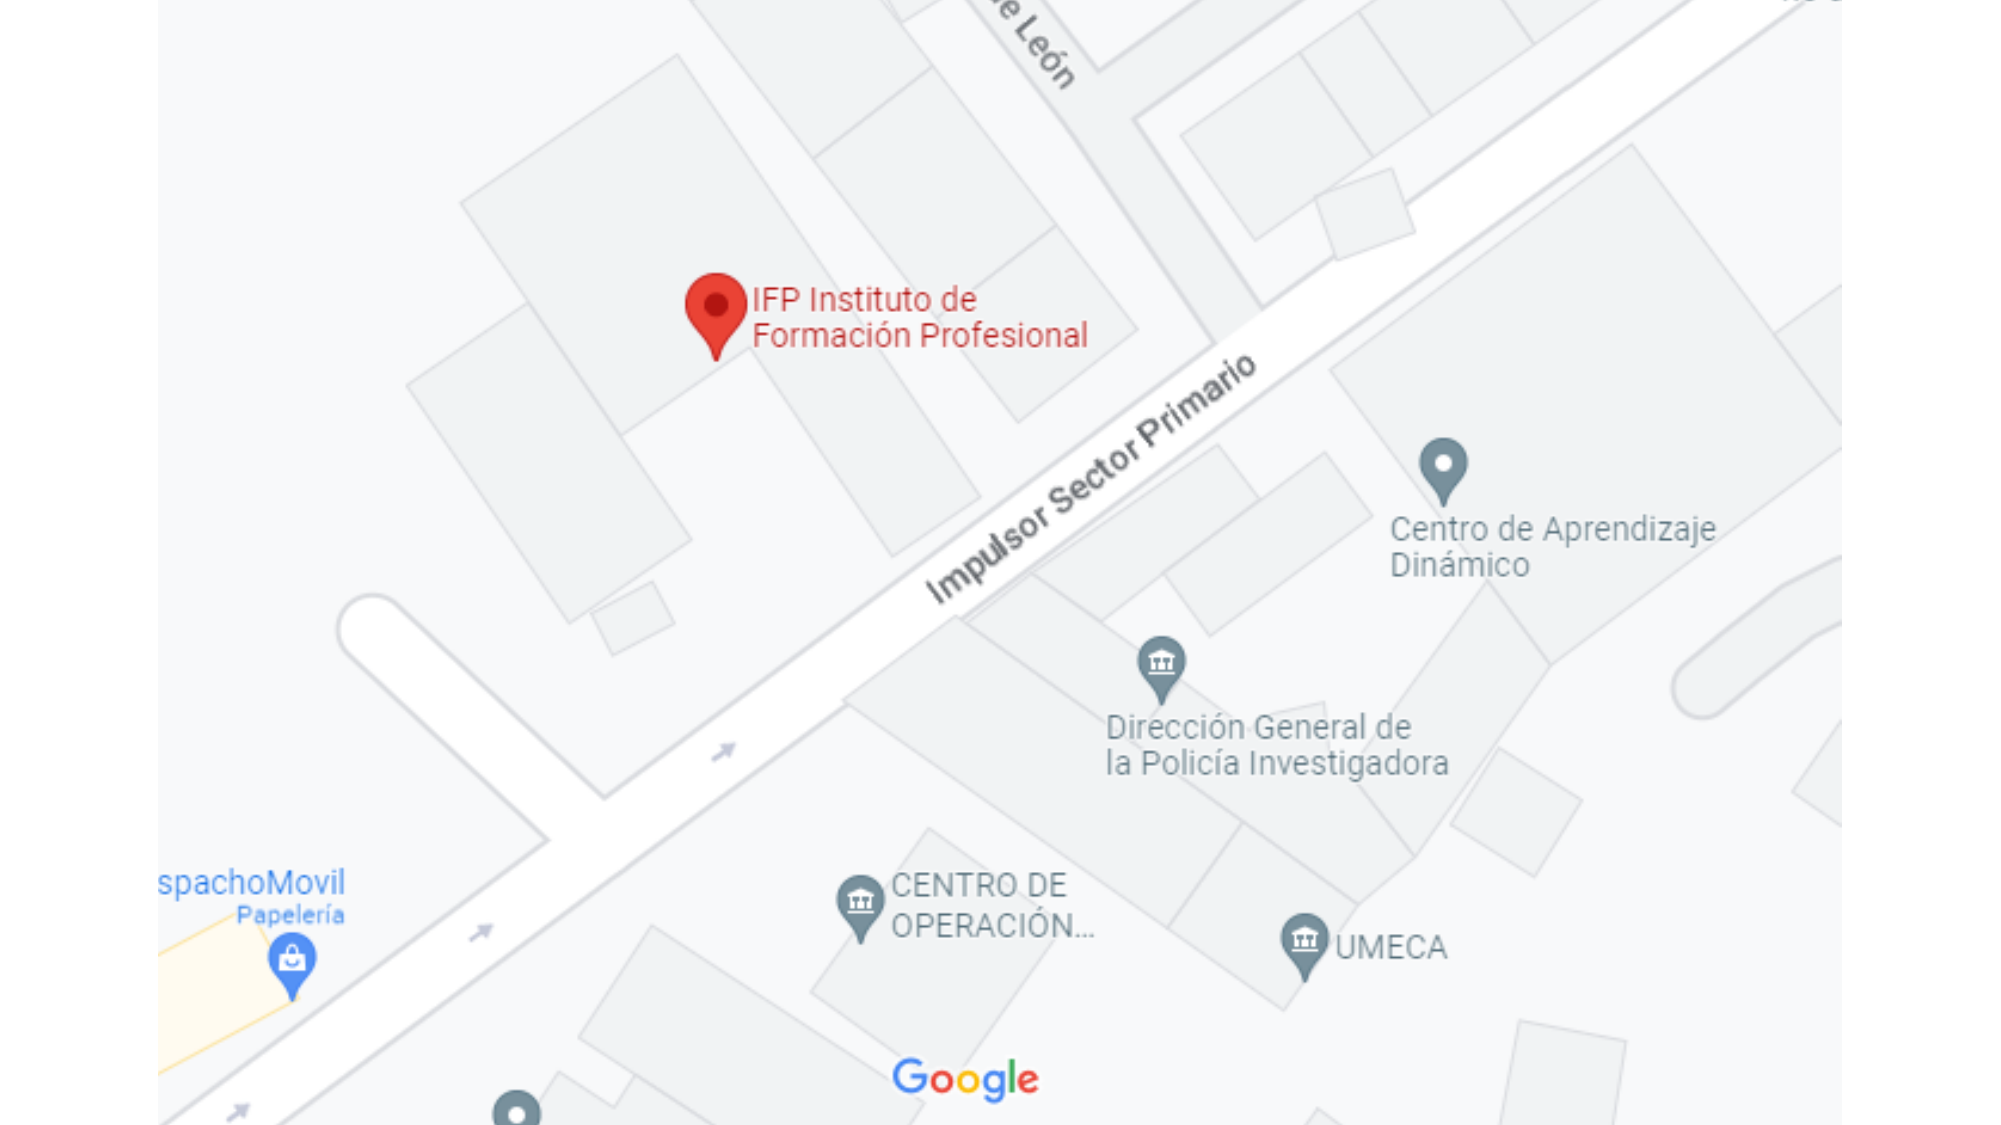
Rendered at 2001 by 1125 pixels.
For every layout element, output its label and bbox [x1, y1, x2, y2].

picture [158, 0, 1842, 1125]
